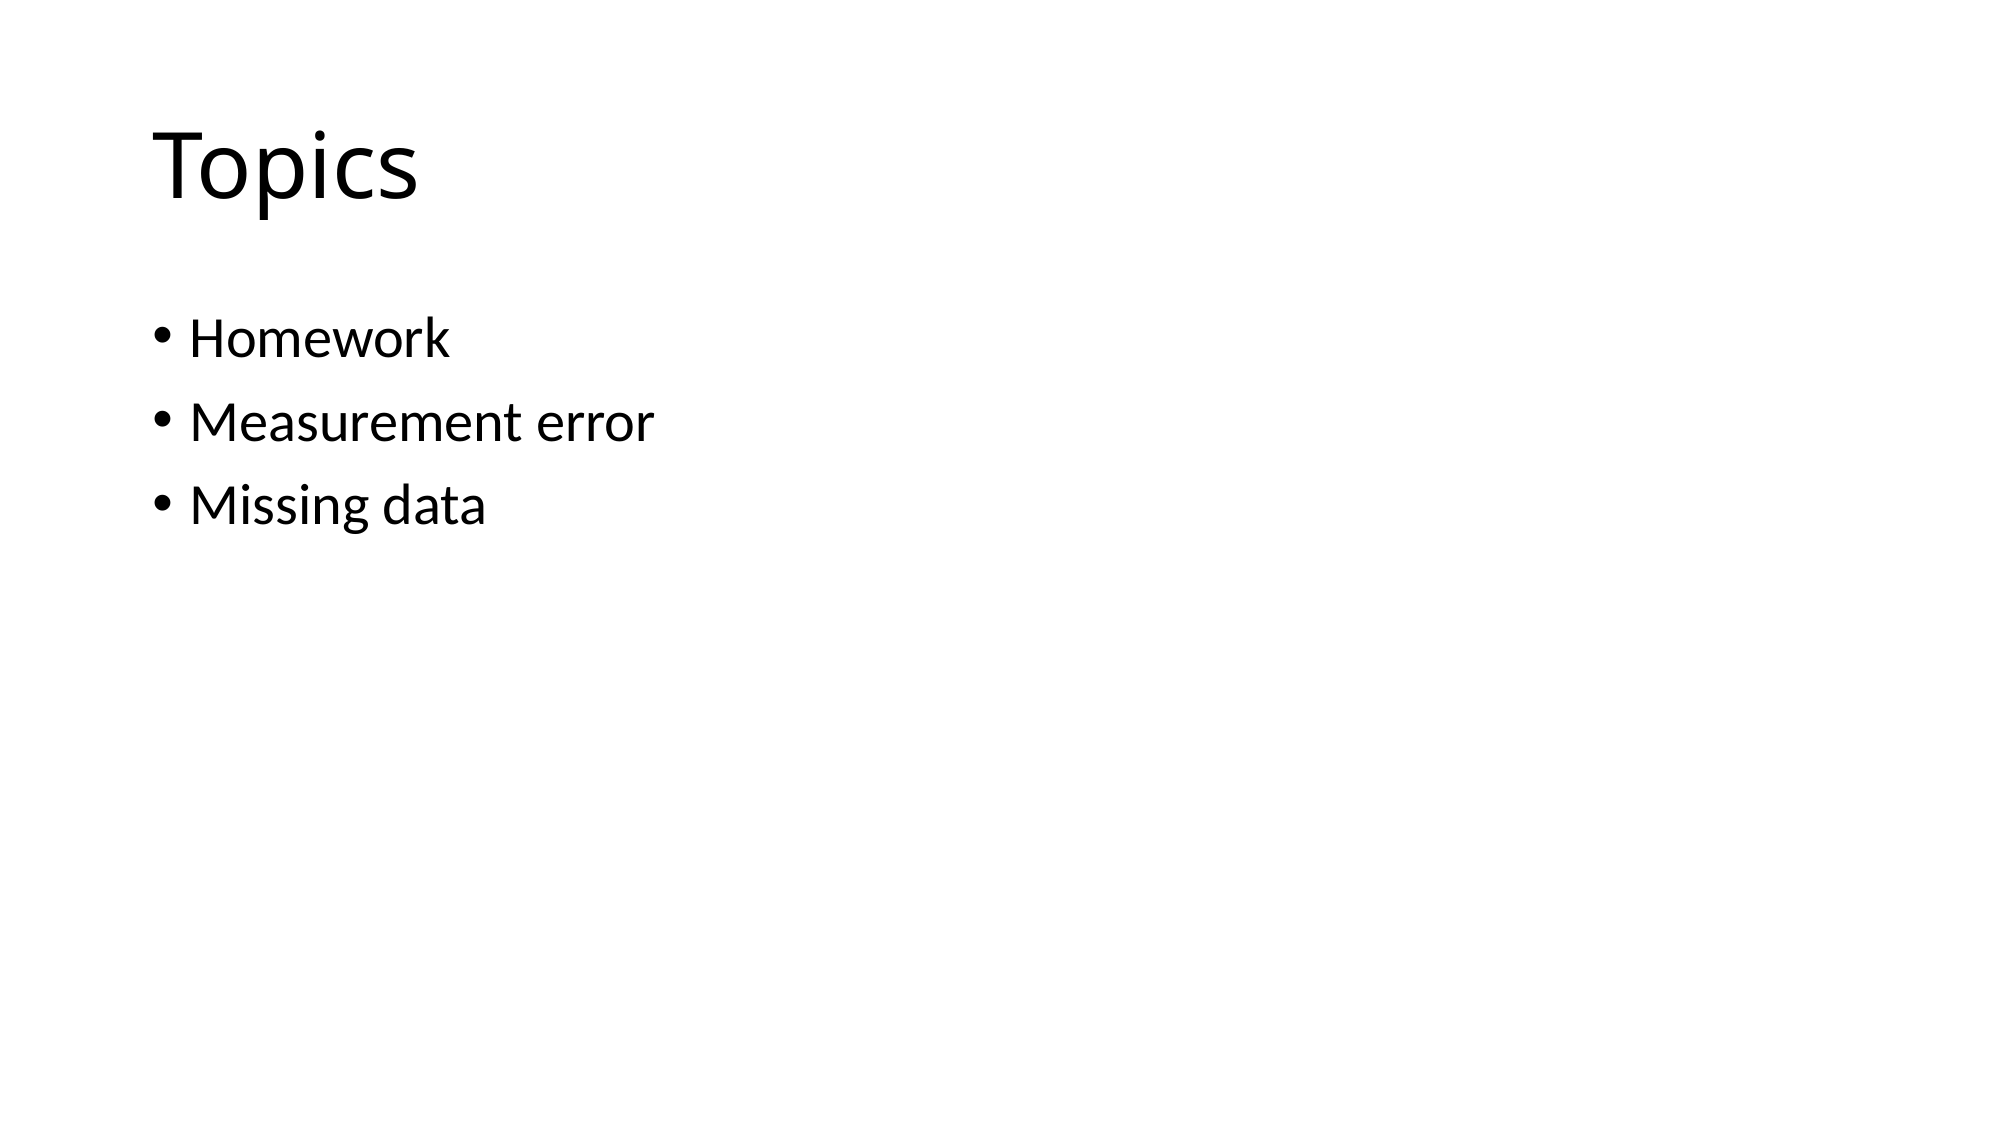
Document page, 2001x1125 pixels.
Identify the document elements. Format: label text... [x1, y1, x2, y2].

list Homework Measurement error Missing data [137, 299, 1863, 1014]
title Topics [137, 59, 1863, 278]
